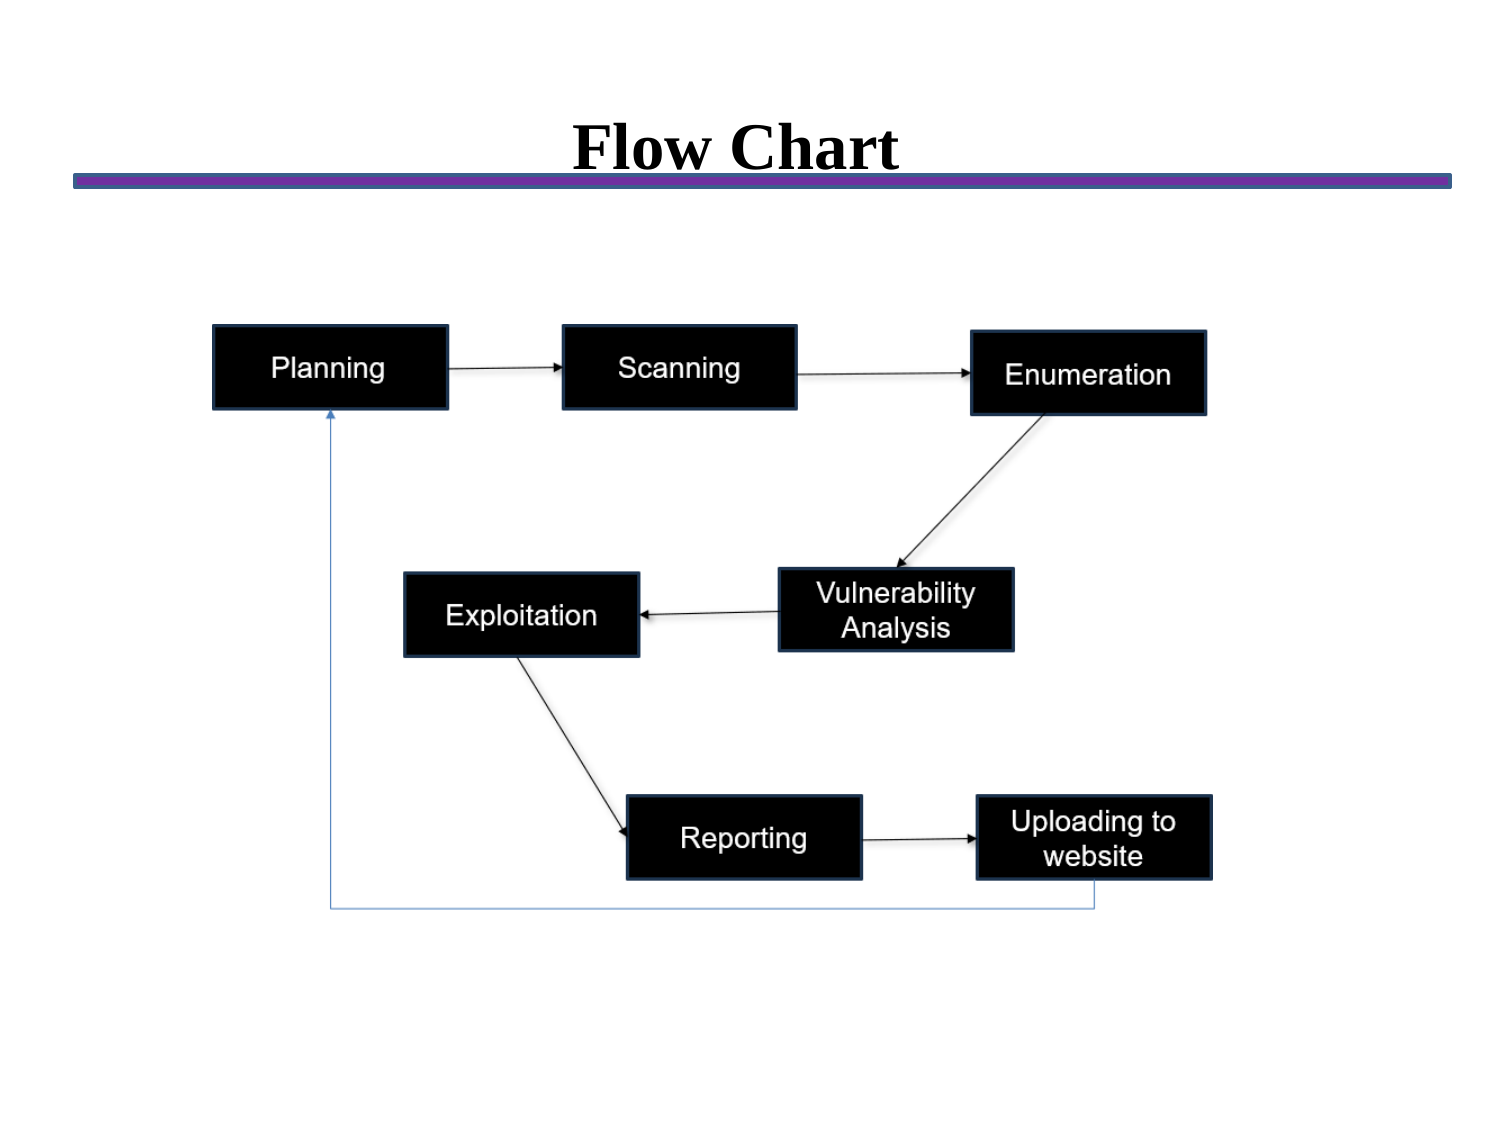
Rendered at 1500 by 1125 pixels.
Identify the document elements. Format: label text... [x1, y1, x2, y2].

text_box [75, 175, 557, 188]
picture [212, 324, 1213, 911]
text_box [916, 175, 1450, 188]
text_box Flow Chart [557, 95, 916, 191]
